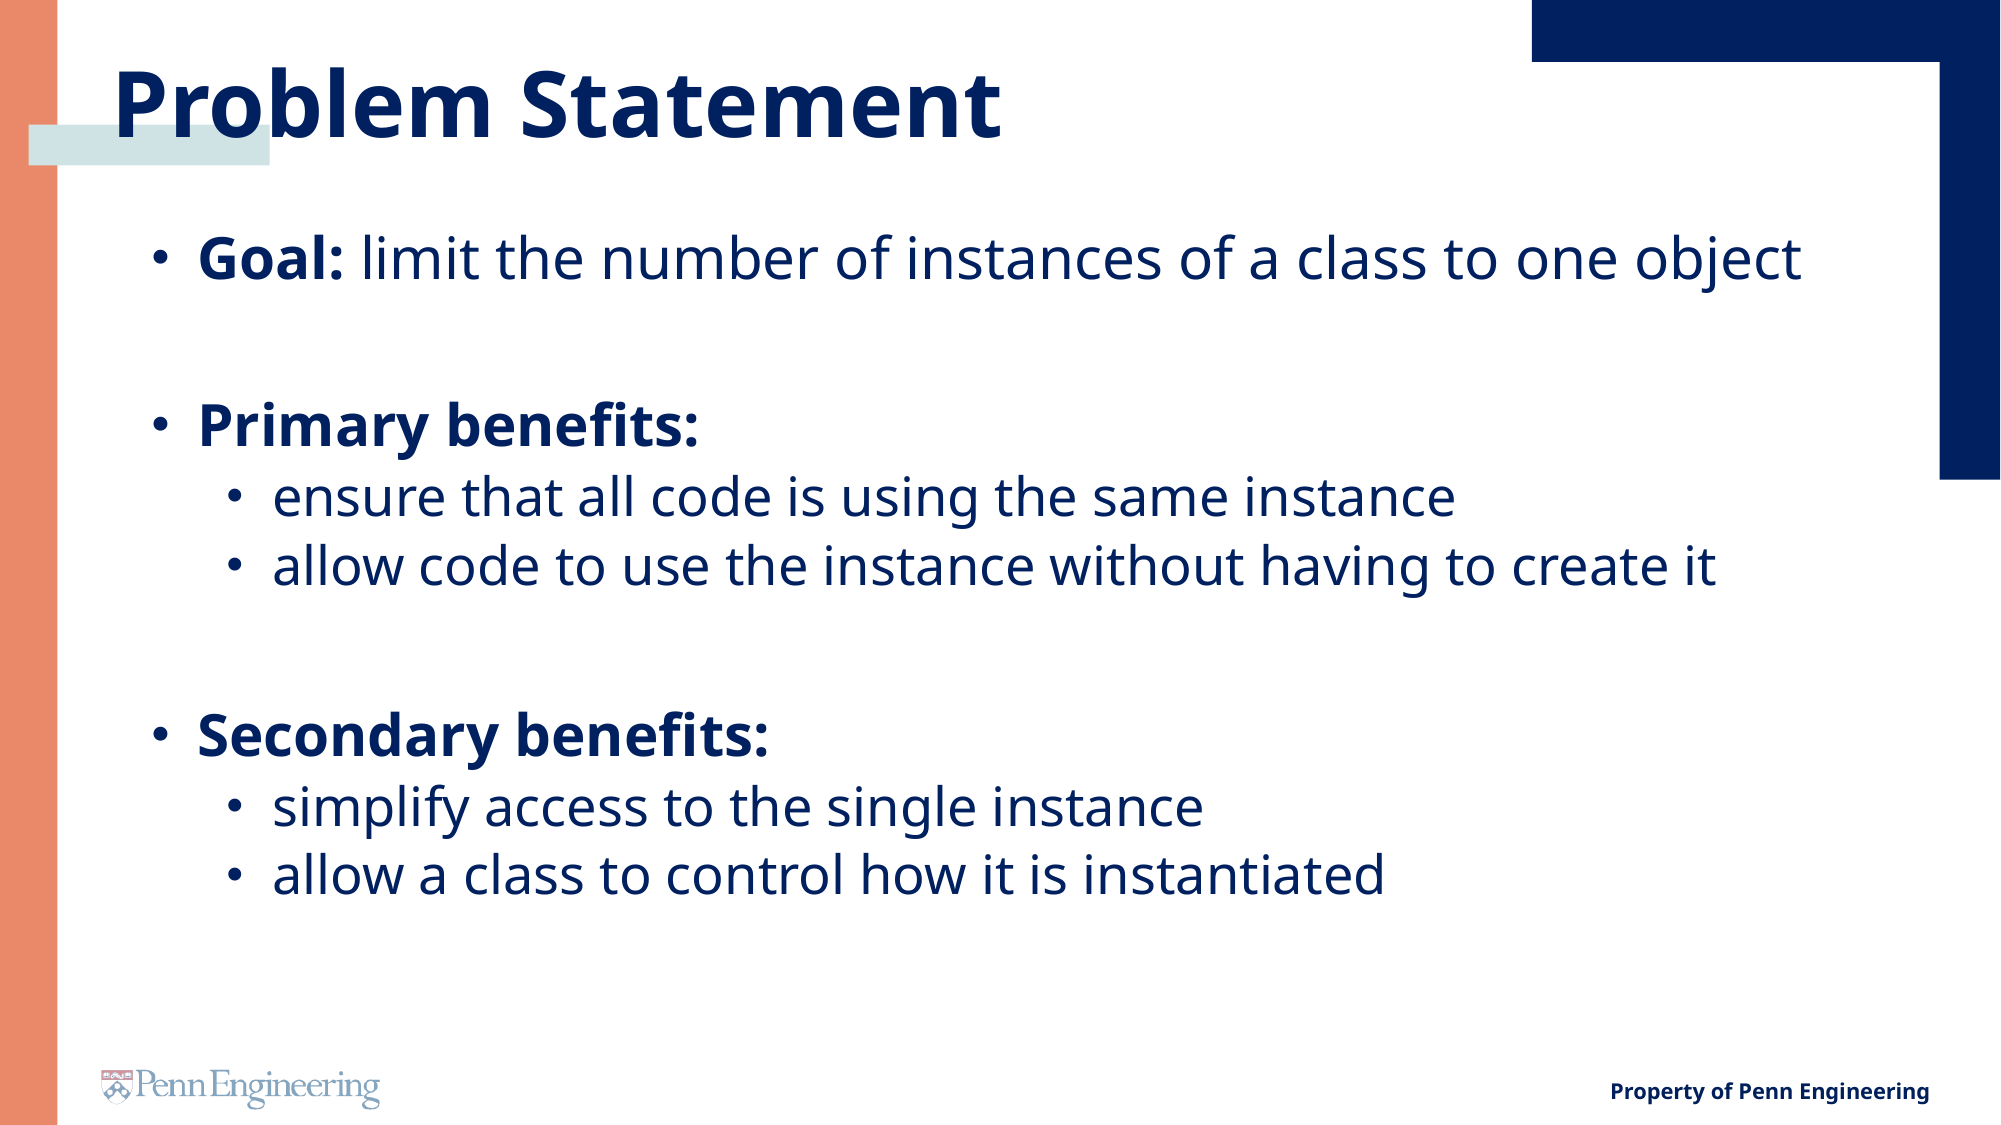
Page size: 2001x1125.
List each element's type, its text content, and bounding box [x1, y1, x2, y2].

title Problem Statement [96, 0, 1822, 218]
list Goal: limit the number of instances of a class to one object Primary benefits: ensure that all code is using the same instance allow code to use the instance without having to create it Secondary benefits: simplify access to the single instance allow a class to control how it is instantiated [135, 221, 1861, 936]
